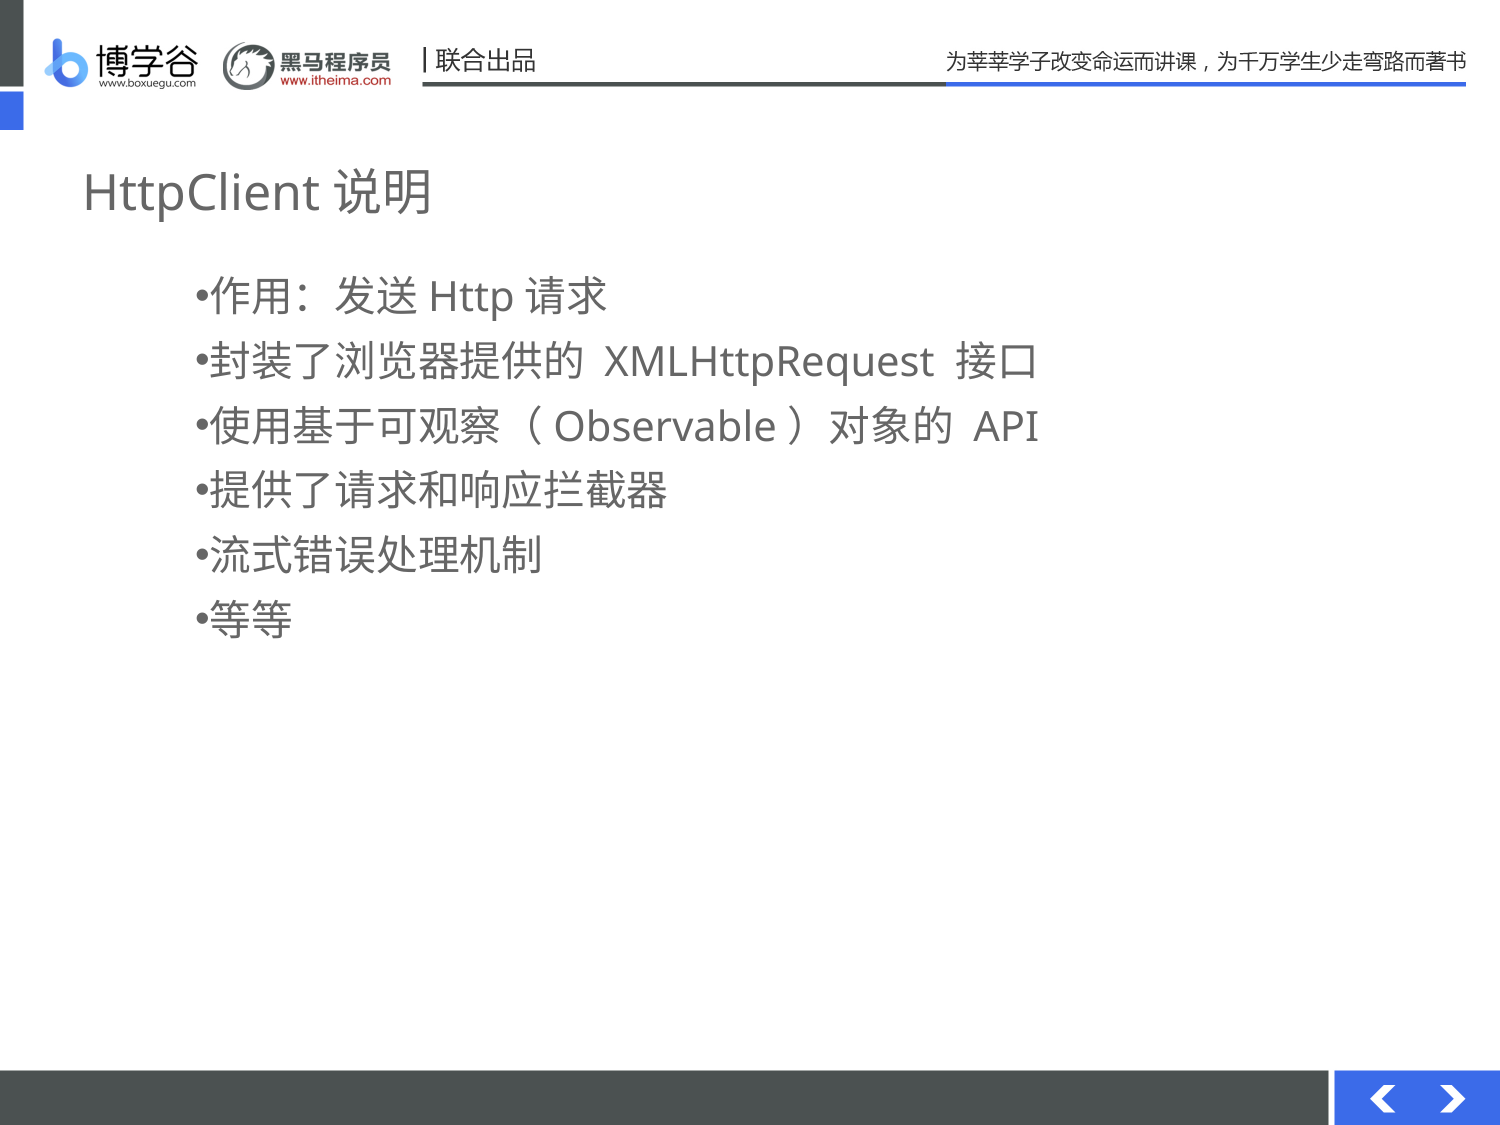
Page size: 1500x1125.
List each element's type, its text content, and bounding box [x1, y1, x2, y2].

list 作用：发送Http请求 封装了浏览器提供的 XMLHttpRequest 接口 使用基于可观察（Observable）对象的 API 提供了请求和响应拦截器 流式错误处理机制 等等 [74, 261, 1426, 1006]
title HttpClient说明 [74, 127, 1426, 254]
picture [0, 0, 1500, 1125]
